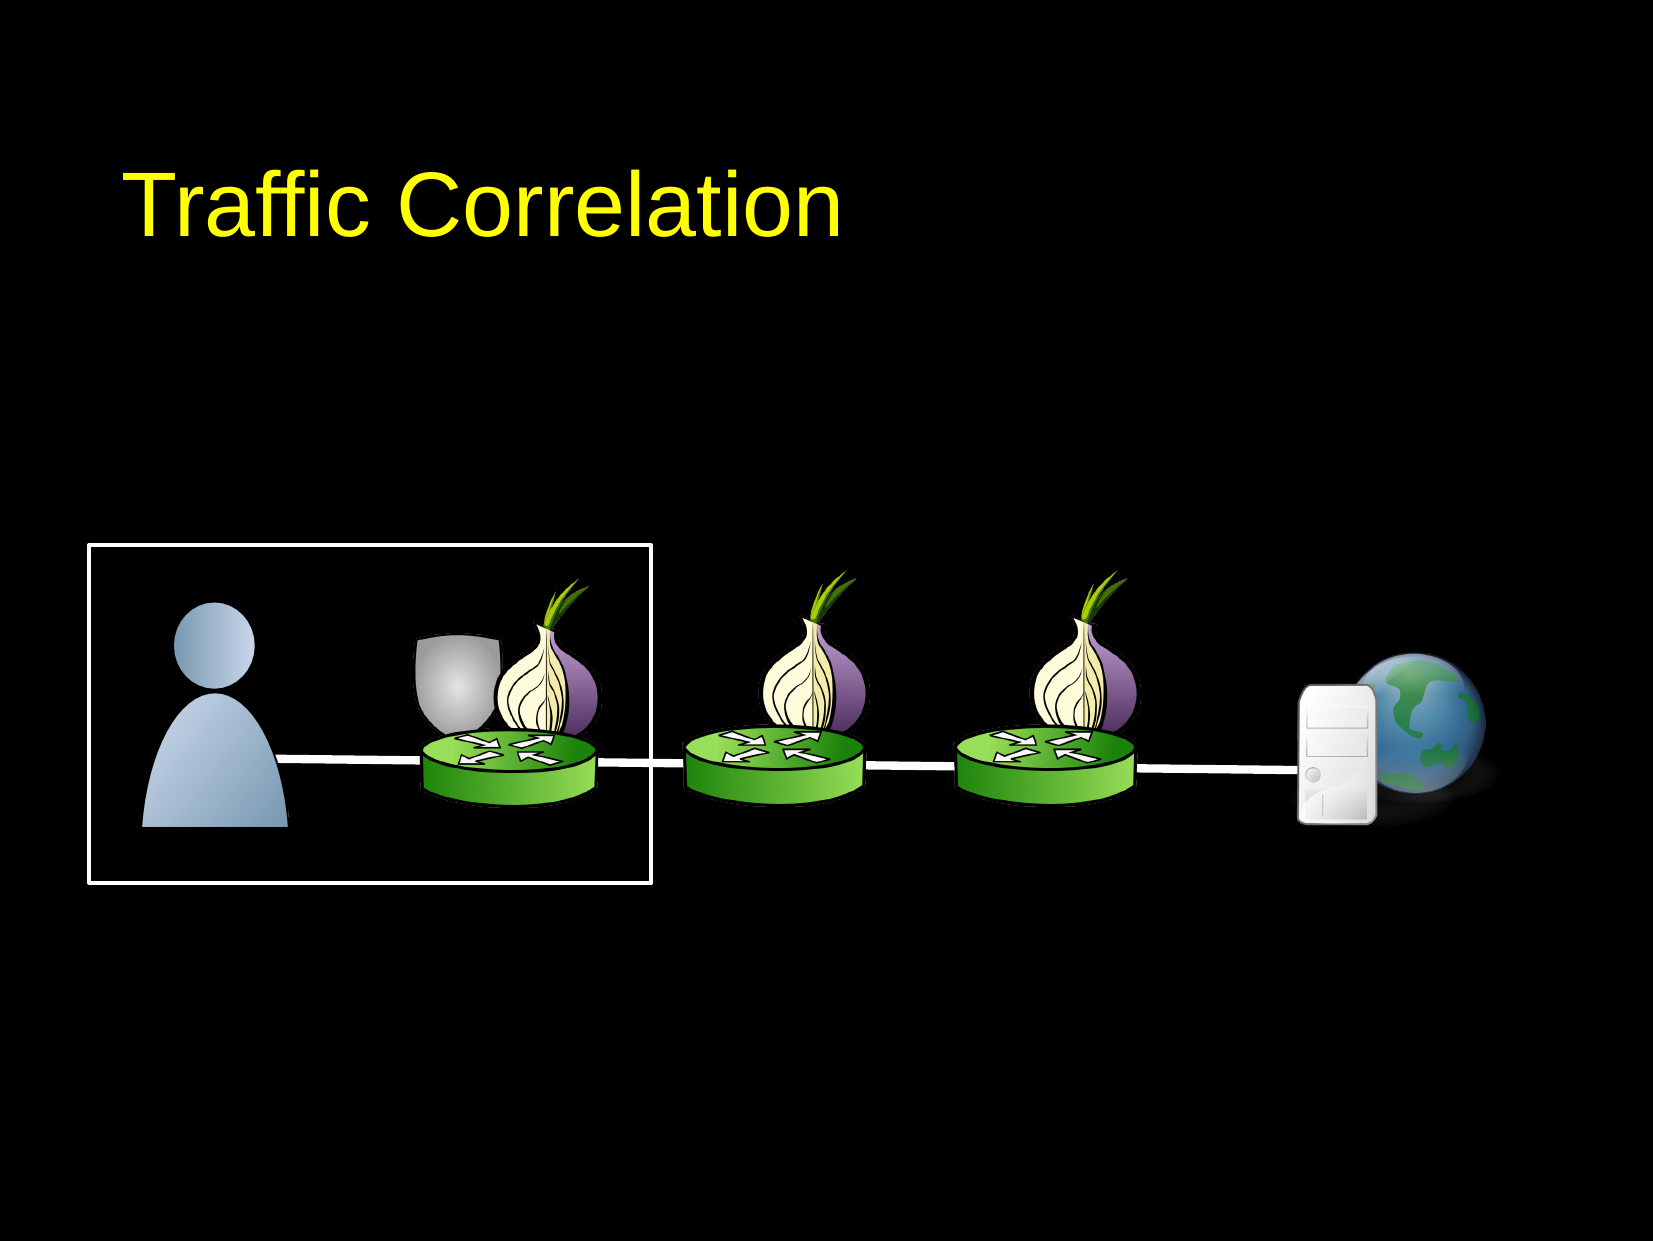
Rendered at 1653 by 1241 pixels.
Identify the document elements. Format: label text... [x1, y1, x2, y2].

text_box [874, 757, 941, 771]
picture [676, 570, 870, 807]
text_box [294, 757, 408, 771]
text_box [87, 543, 653, 885]
picture [1288, 652, 1501, 829]
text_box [605, 757, 671, 771]
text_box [1145, 757, 1283, 771]
picture [413, 578, 602, 809]
title Traffic Correlation [121, 102, 1532, 309]
picture [946, 570, 1141, 807]
picture [139, 599, 290, 828]
